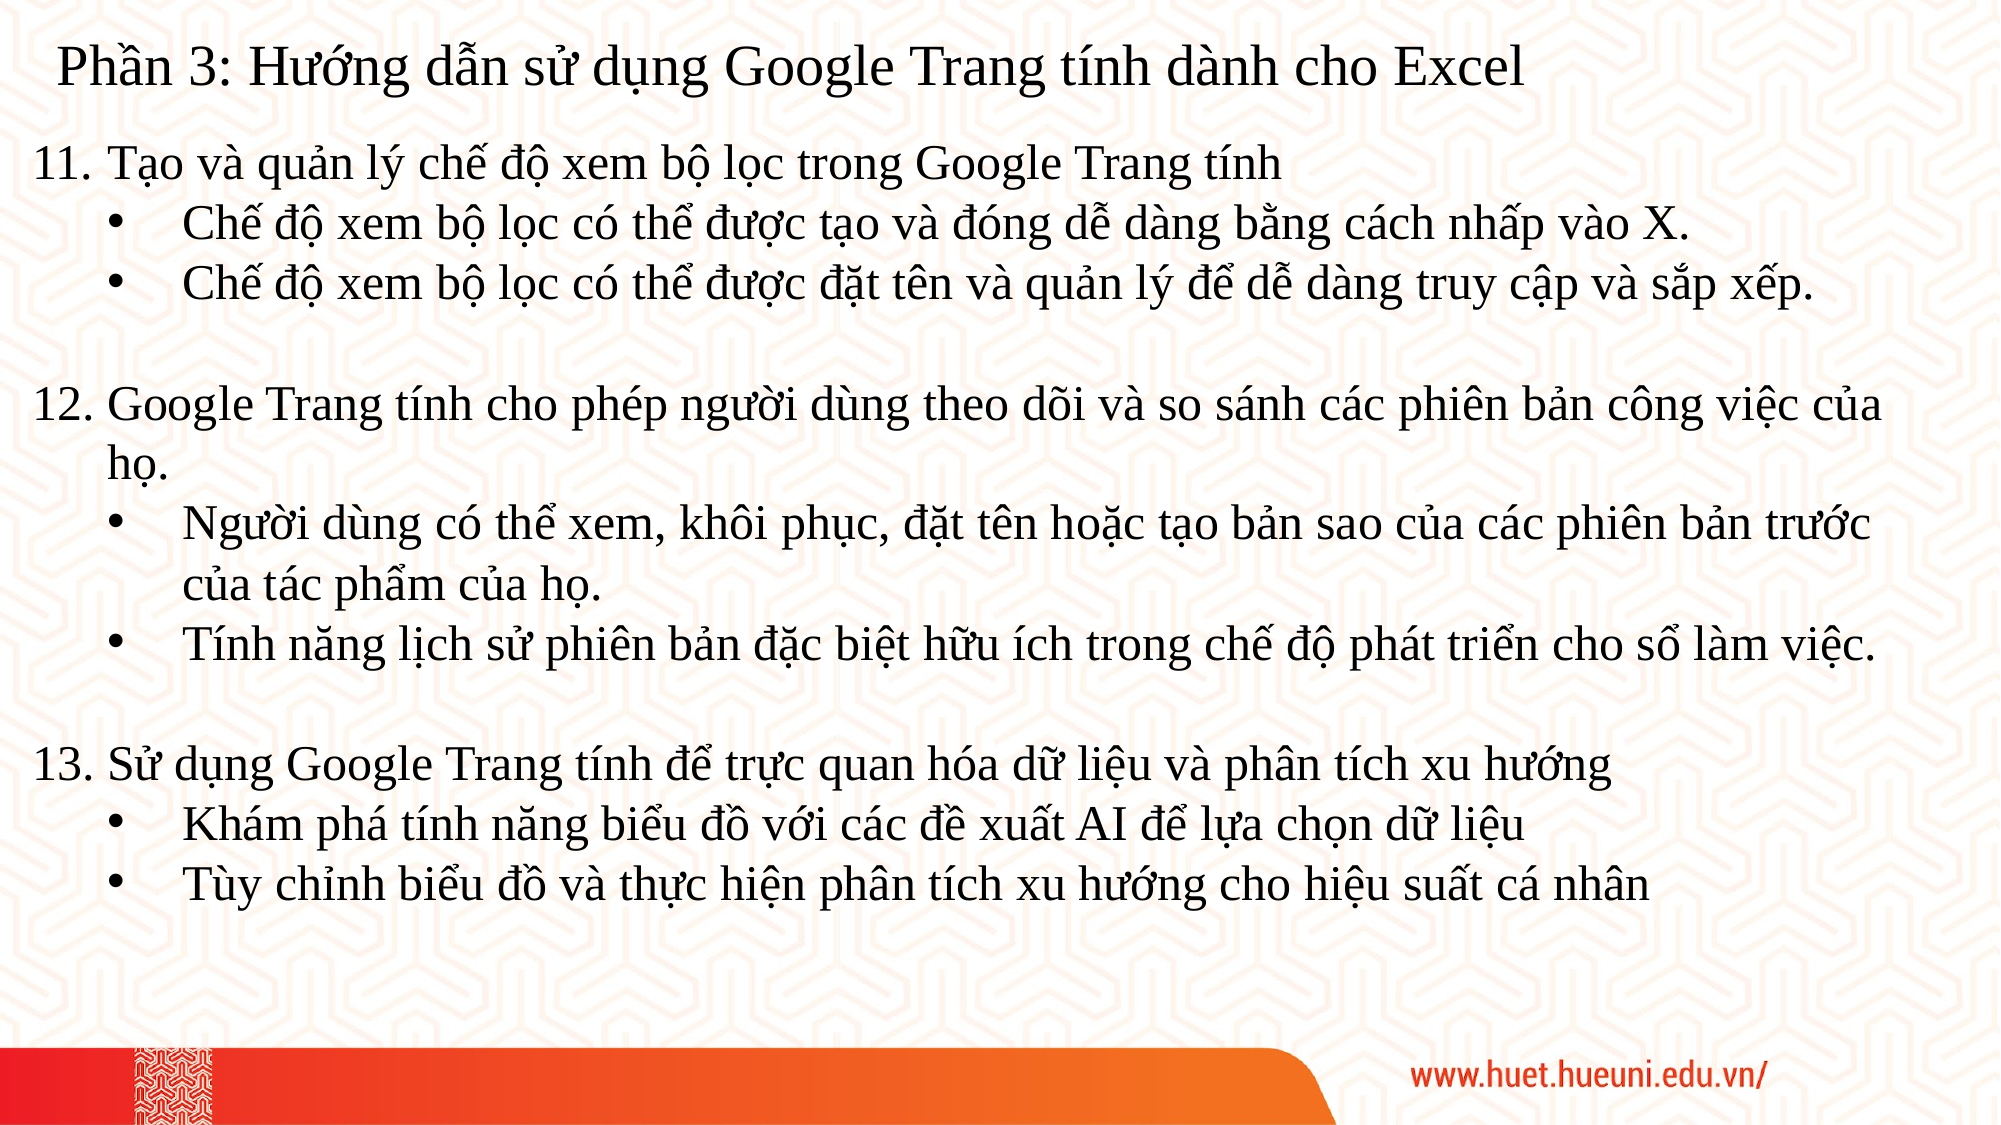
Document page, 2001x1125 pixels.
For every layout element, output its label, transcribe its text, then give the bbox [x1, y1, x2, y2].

text_box Tạo và quản lý chế độ xem bộ lọc trong Google Trang tính Chế độ xem bộ lọc có thể được tạo và đóng dễ dàng bằng cách nhấp vào X. Chế độ xem bộ lọc có thể được đặt tên và quản lý để dễ dàng truy cập và sắp xếp. Google Trang tính cho phép người dùng theo dõi và so sánh các phiên bản công việc của họ. Người dùng có thể xem, khôi phục, đặt tên hoặc tạo bản sao của các phiên bản trước của tác phẩm của họ. Tính năng lịch sử phiên bản đặc biệt hữu ích trong chế độ phát triển cho sổ làm việc. Sử dụng Google Trang tính để trực quan hóa dữ liệu và phân tích xu hướng Khám phá tính năng biểu đồ với các đề xuất AI để lựa chọn dữ liệu Tùy chỉnh biểu đồ và thực hiện phân tích xu hướng cho hiệu suất cá nhân [17, 122, 1948, 1029]
picture [0, 0, 2001, 1125]
text_box Phần 3: Hướng dẫn sử dụng Google Trang tính dành cho Excel [42, 19, 1948, 122]
